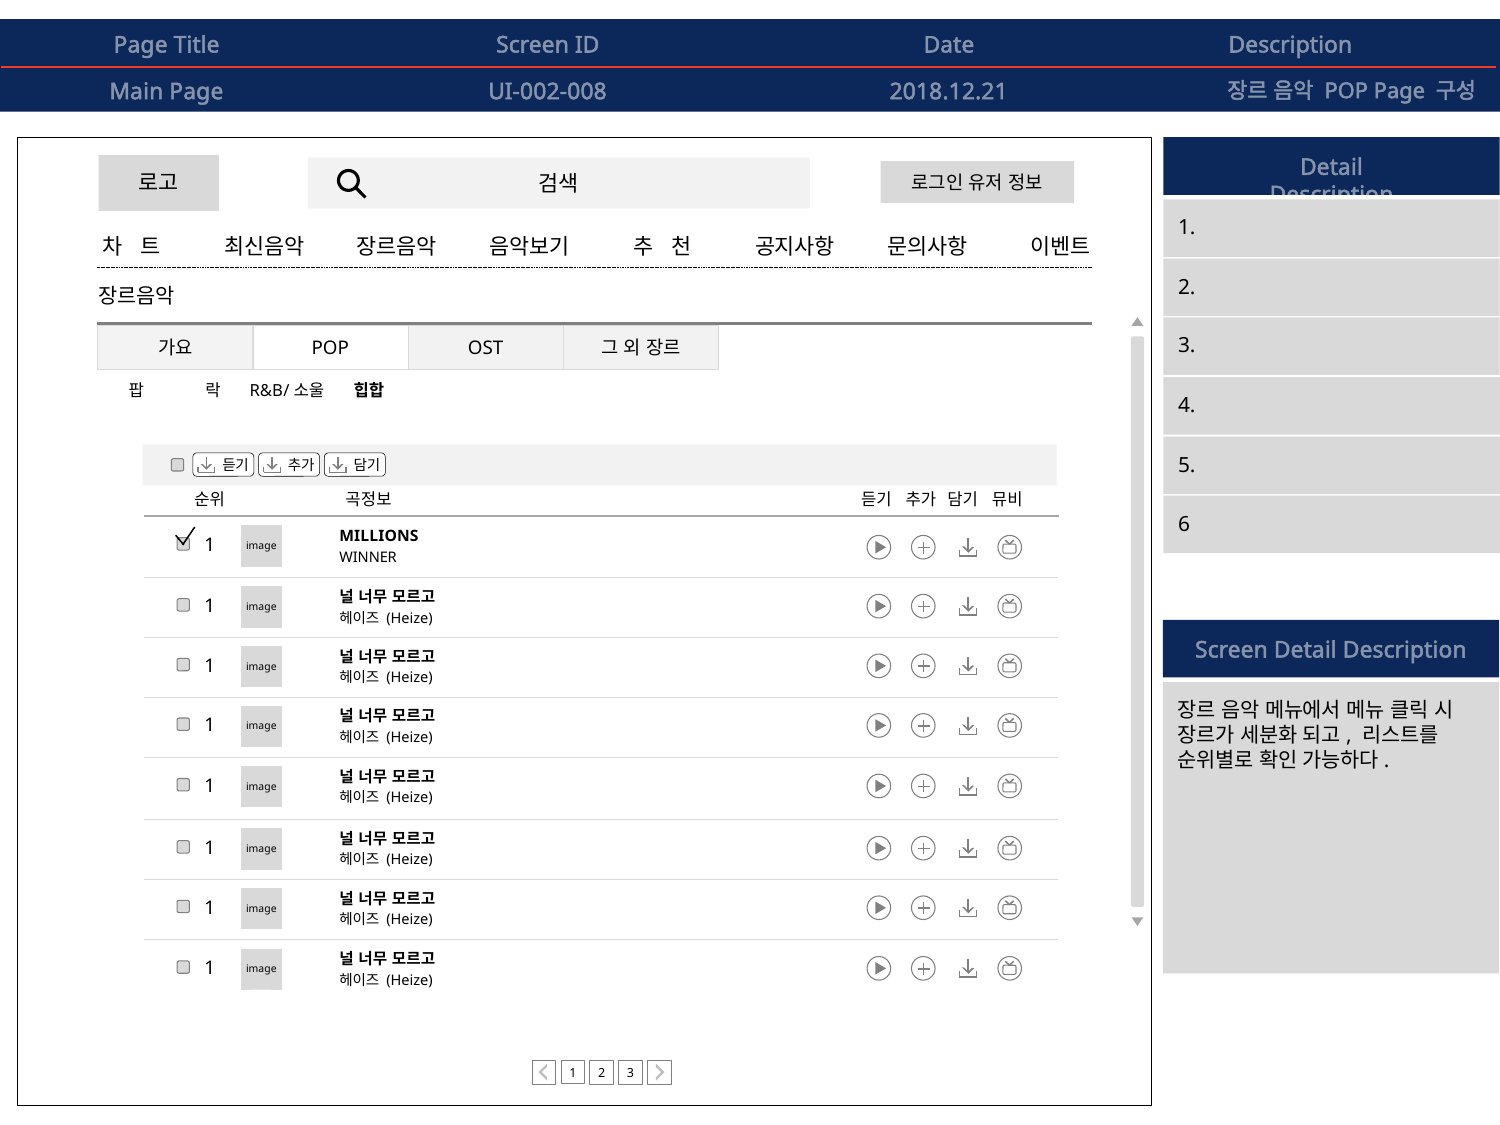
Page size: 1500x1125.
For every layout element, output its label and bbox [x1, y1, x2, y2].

text_box [16, 135, 1500, 1108]
text_box [0, 17, 1500, 114]
text_box [1162, 619, 1500, 678]
text_box [1163, 436, 1500, 554]
text_box [1161, 680, 1500, 976]
text_box [1163, 136, 1500, 196]
